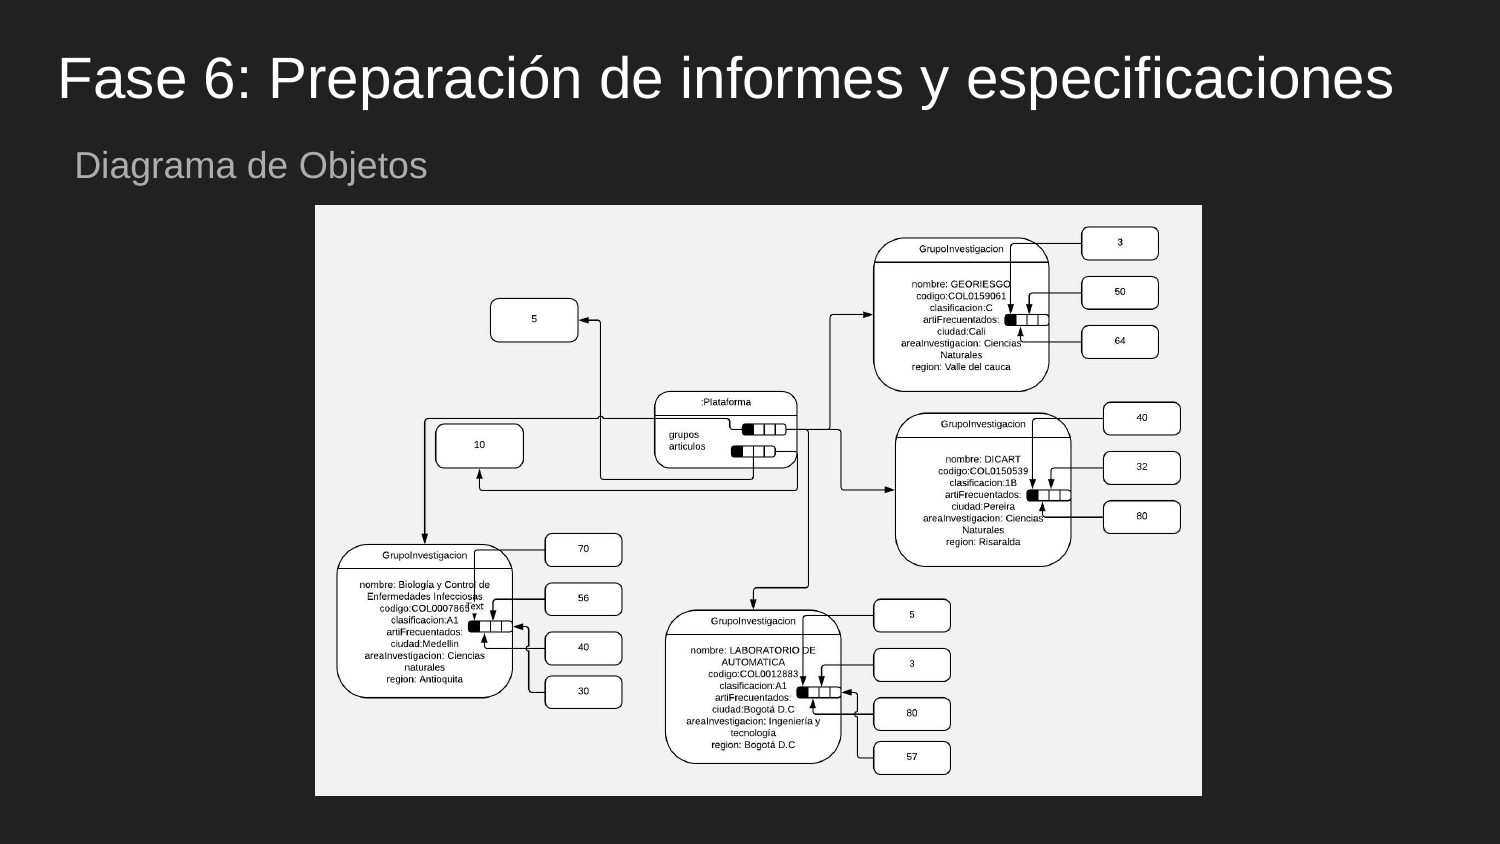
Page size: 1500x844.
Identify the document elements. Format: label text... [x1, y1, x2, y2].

list Diagrama de Objetos [59, 118, 1458, 680]
title Fase 6: Preparación de informes y especificaciones [42, 24, 1441, 119]
picture [314, 205, 1202, 797]
